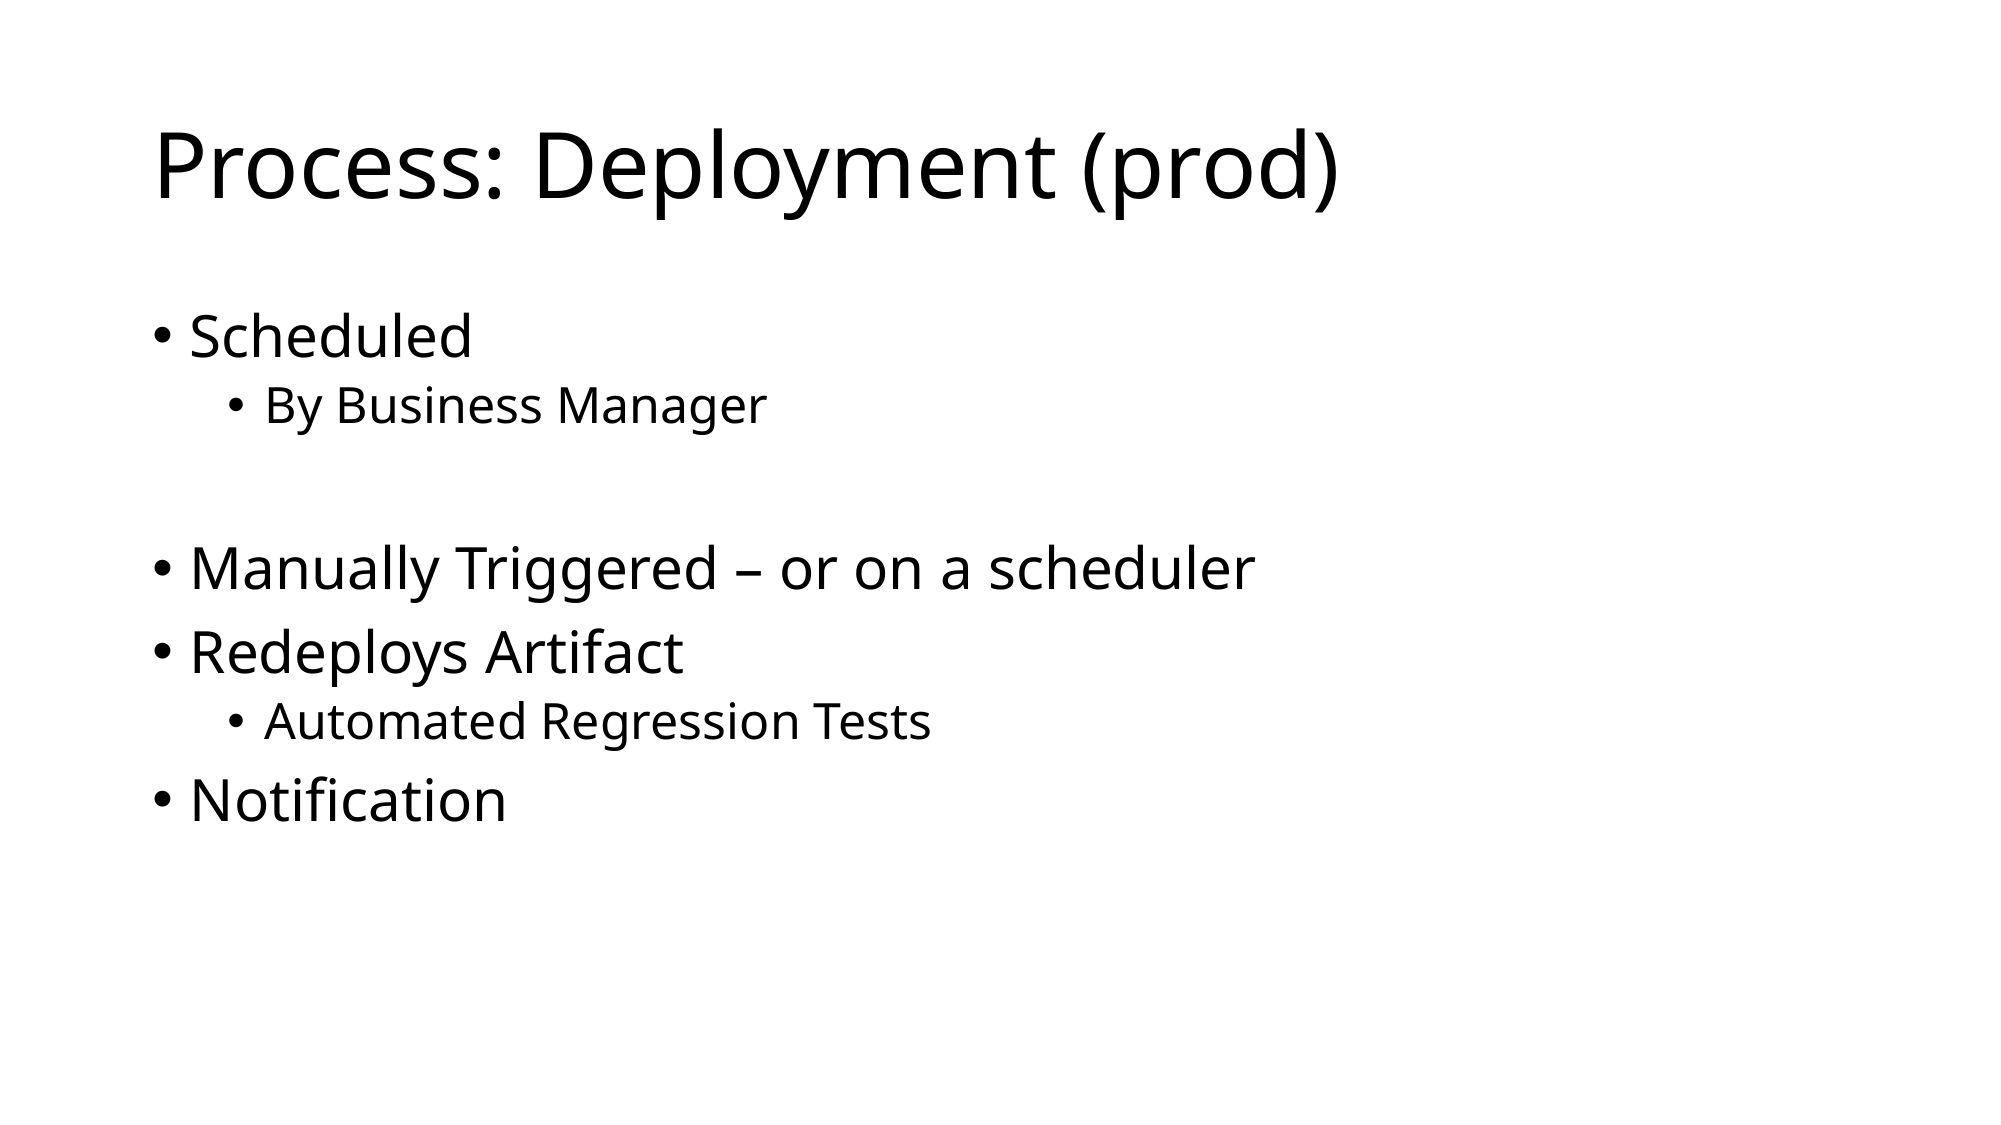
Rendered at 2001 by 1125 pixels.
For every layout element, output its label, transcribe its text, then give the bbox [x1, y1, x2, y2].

title Process: Deployment (prod) [137, 59, 1863, 278]
list Scheduled By Business Manager Manually Triggered – or on a scheduler Redeploys Artifact Automated Regression Tests Notification [137, 299, 1863, 1014]
